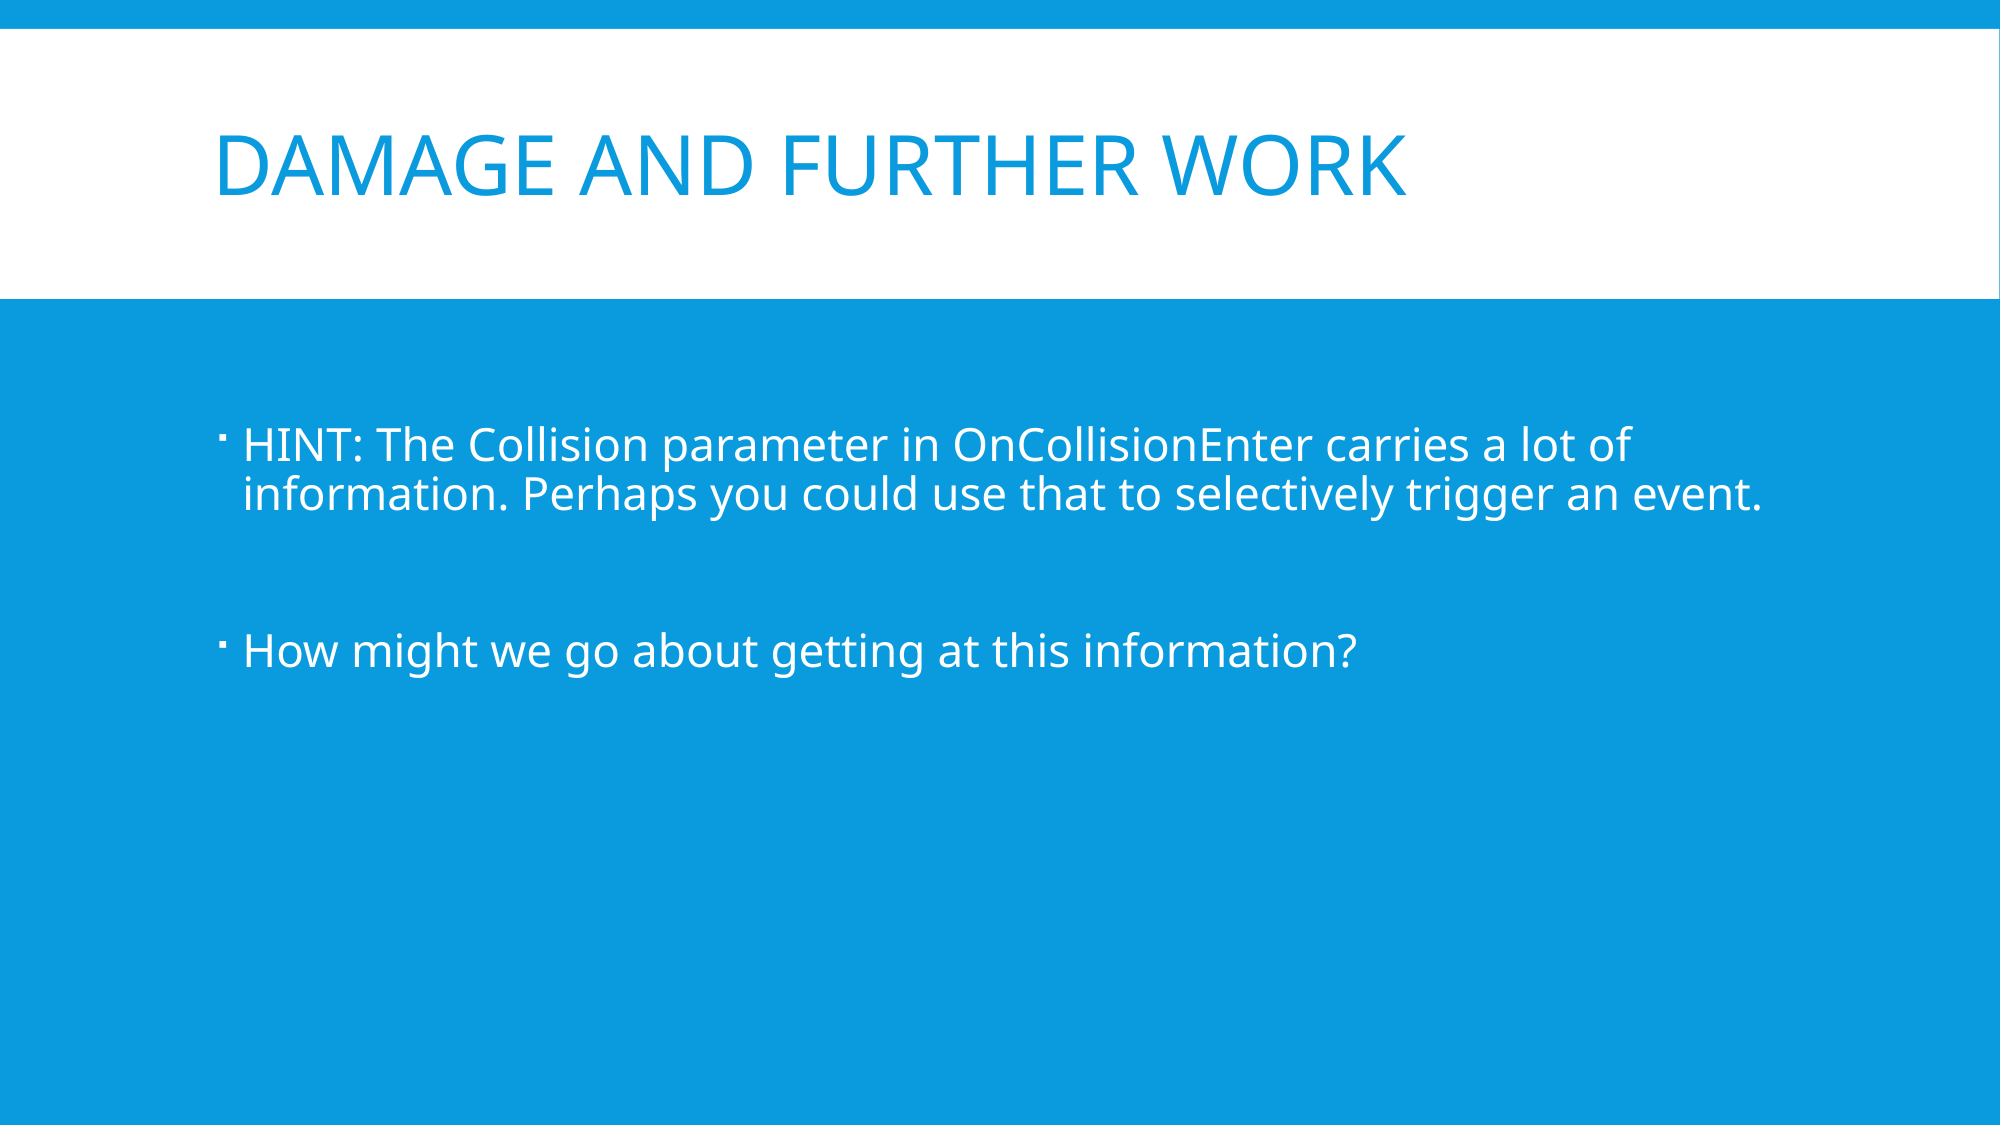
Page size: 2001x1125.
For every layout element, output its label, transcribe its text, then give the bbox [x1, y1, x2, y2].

title Damage and further work [197, 46, 1803, 295]
list HINT: The Collision parameter in OnCollisionEnter carries a lot of information. Perhaps you could use that to selectively trigger an event. How might we go about getting at this information? [197, 329, 1803, 1020]
